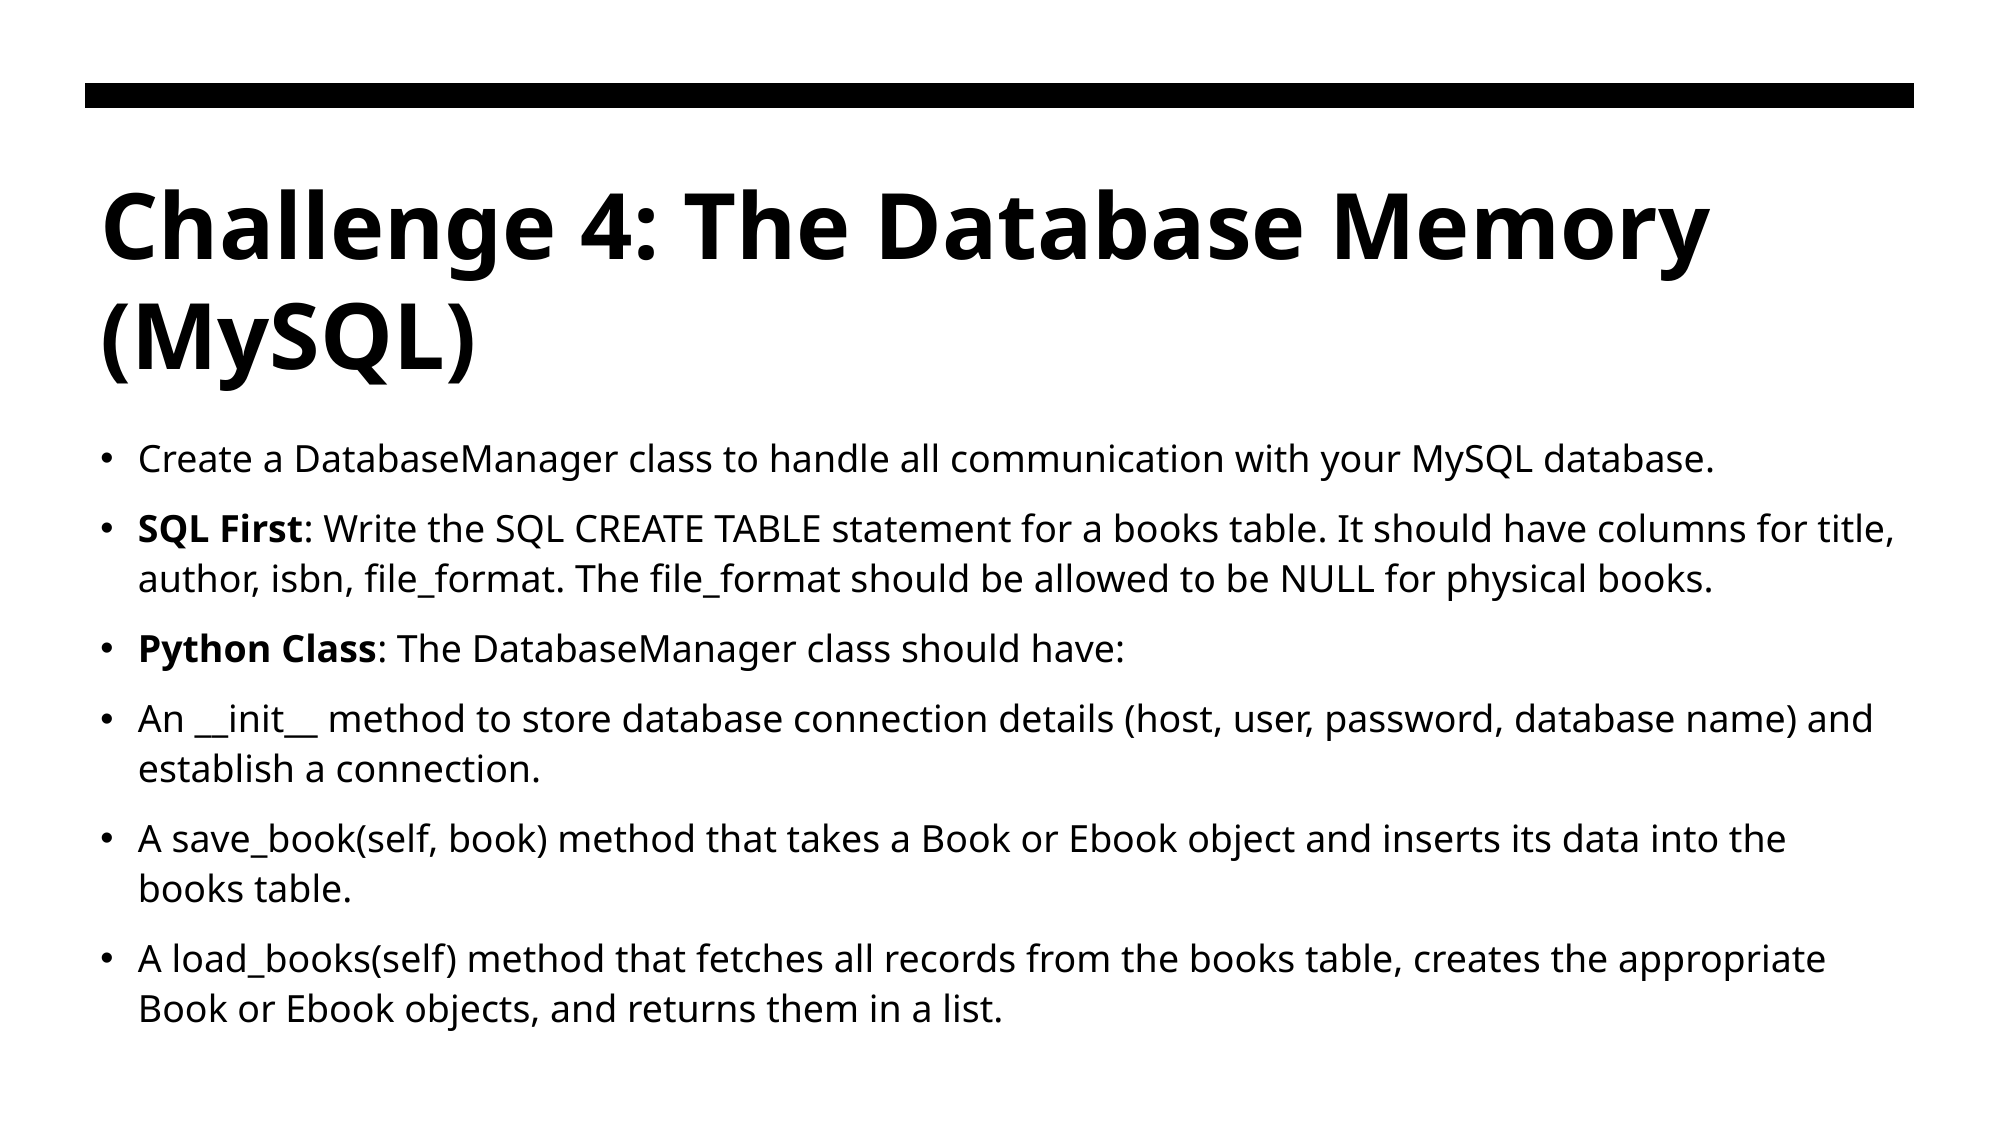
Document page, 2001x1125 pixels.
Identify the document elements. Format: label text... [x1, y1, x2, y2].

list Create a DatabaseManager class to handle all communication with your MySQL database. SQL First: Write the SQL CREATE TABLE statement for a books table. It should have columns for title, author, isbn, file_format. The file_format should be allowed to be NULL for physical books. Python Class: The DatabaseManager class should have: An __init__ method to store database connection details (host, user, password, database name) and establish a connection. A save_book(self, book) method that takes a Book or Ebook object and inserts its data into the books table. A load_books(self) method that fetches all records from the books table, creates the appropriate Book or Ebook objects, and returns them in a list. [85, 423, 1916, 1067]
title Challenge 4: The Database Memory (MySQL) [85, 160, 1916, 401]
